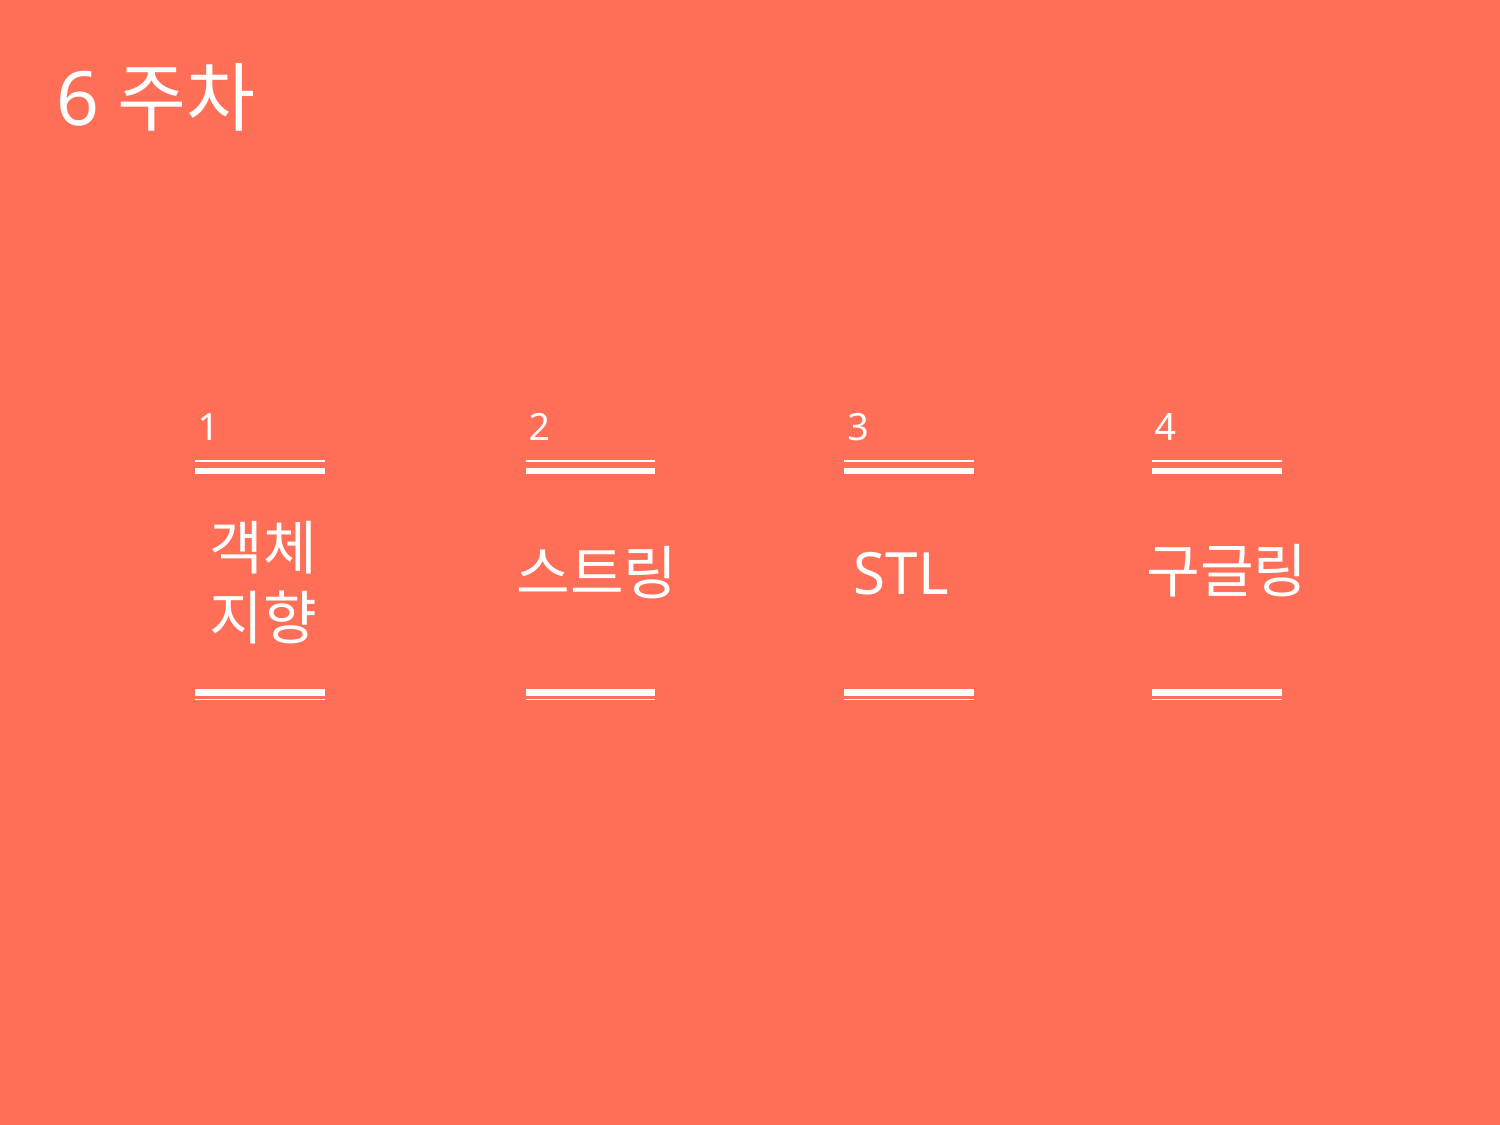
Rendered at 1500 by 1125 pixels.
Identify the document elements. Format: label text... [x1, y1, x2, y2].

text_box 3 [832, 395, 1022, 456]
text_box 2 [513, 395, 703, 456]
text_box [0, 0, 1500, 1125]
text_box 6주차 [41, 42, 550, 148]
text_box 4 [1139, 395, 1329, 456]
text_box 1 [182, 395, 372, 456]
text_box 스트링 [501, 528, 715, 614]
text_box 구글링 [1132, 526, 1357, 611]
text_box 객체 지향 [194, 503, 343, 659]
text_box STL [839, 528, 1029, 614]
